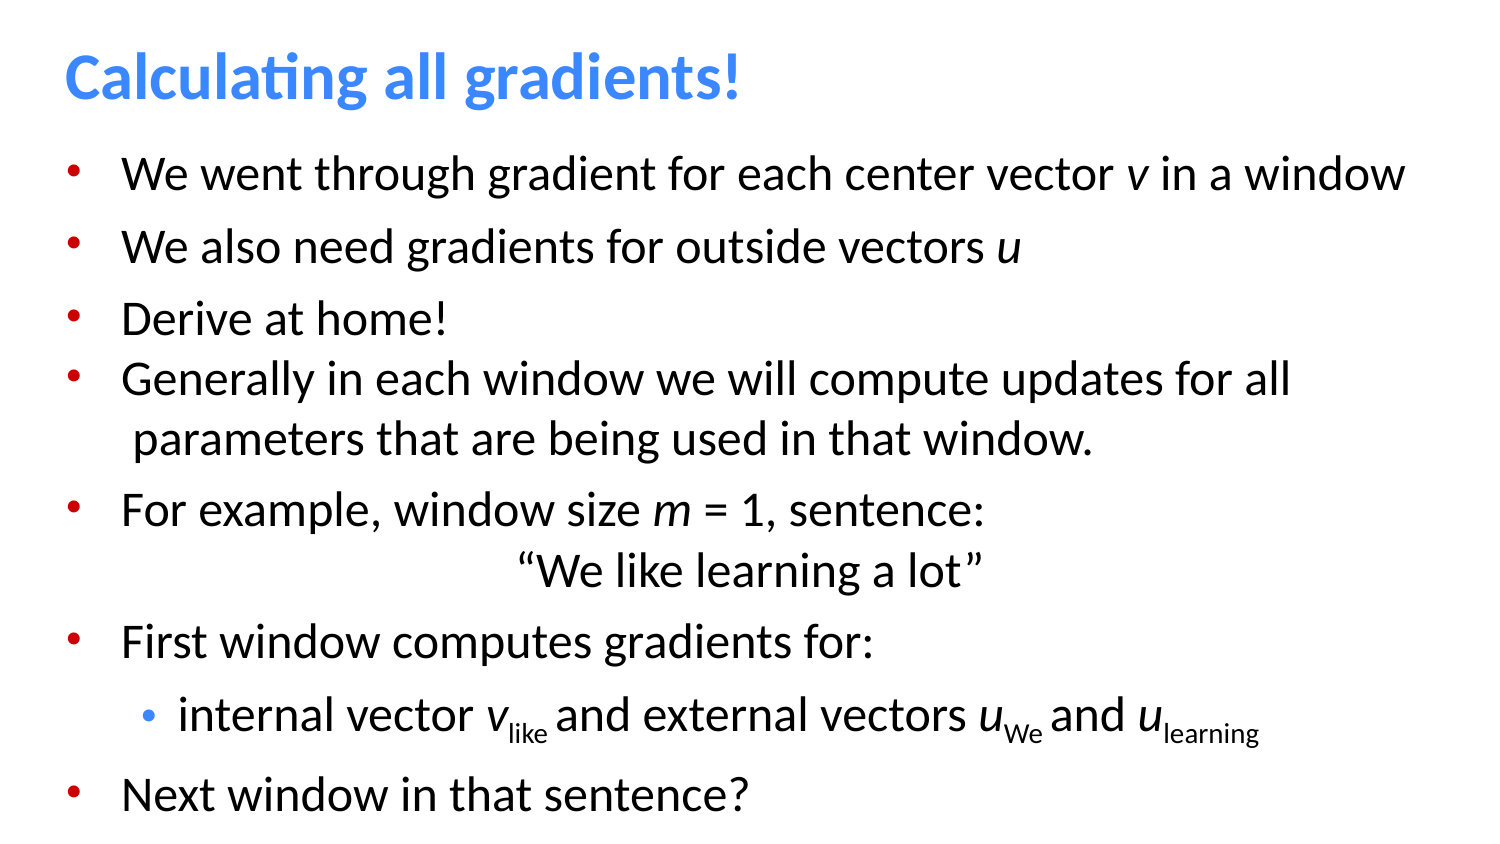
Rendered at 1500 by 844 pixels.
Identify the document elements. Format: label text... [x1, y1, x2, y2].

title Calculating all gradients! [62, 30, 748, 94]
text_box We went through gradient for each center vector v in a window We also need gradients for outside vectors u Derive at home! Generally in each window we will compute updates for all parameters that are being used in that window. For example, window size m = 1, sentence: “We like learning a lot” First window computes gradients for: internal vector vlike and external vectors uWe and ulearning Next window in that sentence? [62, 126, 1416, 707]
